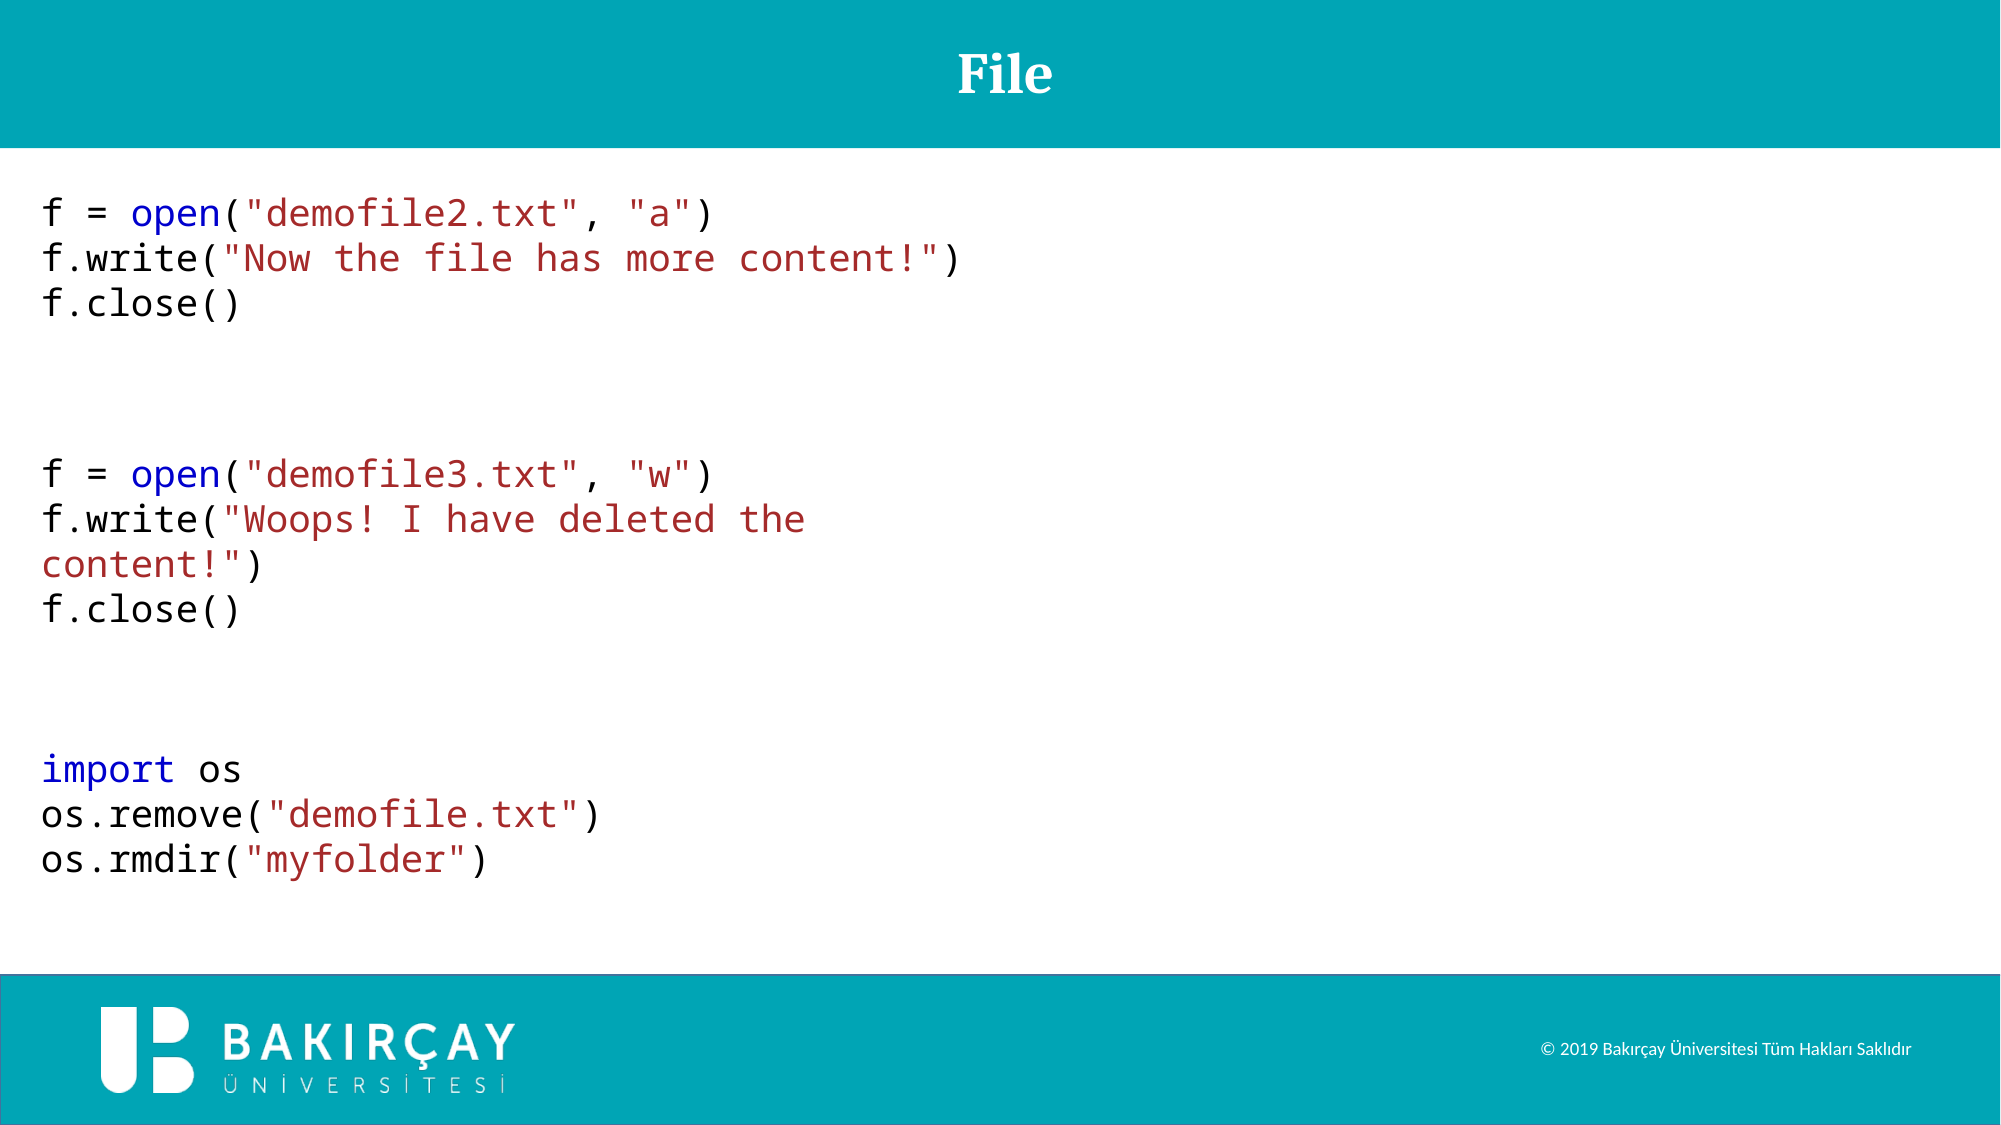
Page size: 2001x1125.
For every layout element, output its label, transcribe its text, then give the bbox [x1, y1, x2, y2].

text_box f = open("demofile2.txt", "a") f.write("Now the file has more content!") f.close() [26, 181, 1027, 332]
text_box File [26, 28, 1986, 113]
text_box import os os.remove("demofile.txt") os.rmdir("myfolder") [26, 737, 679, 888]
picture [101, 1007, 515, 1093]
text_box f = open("demofile3.txt", "w") f.write("Woops! I have deleted the content!") f.close() [26, 442, 1027, 638]
